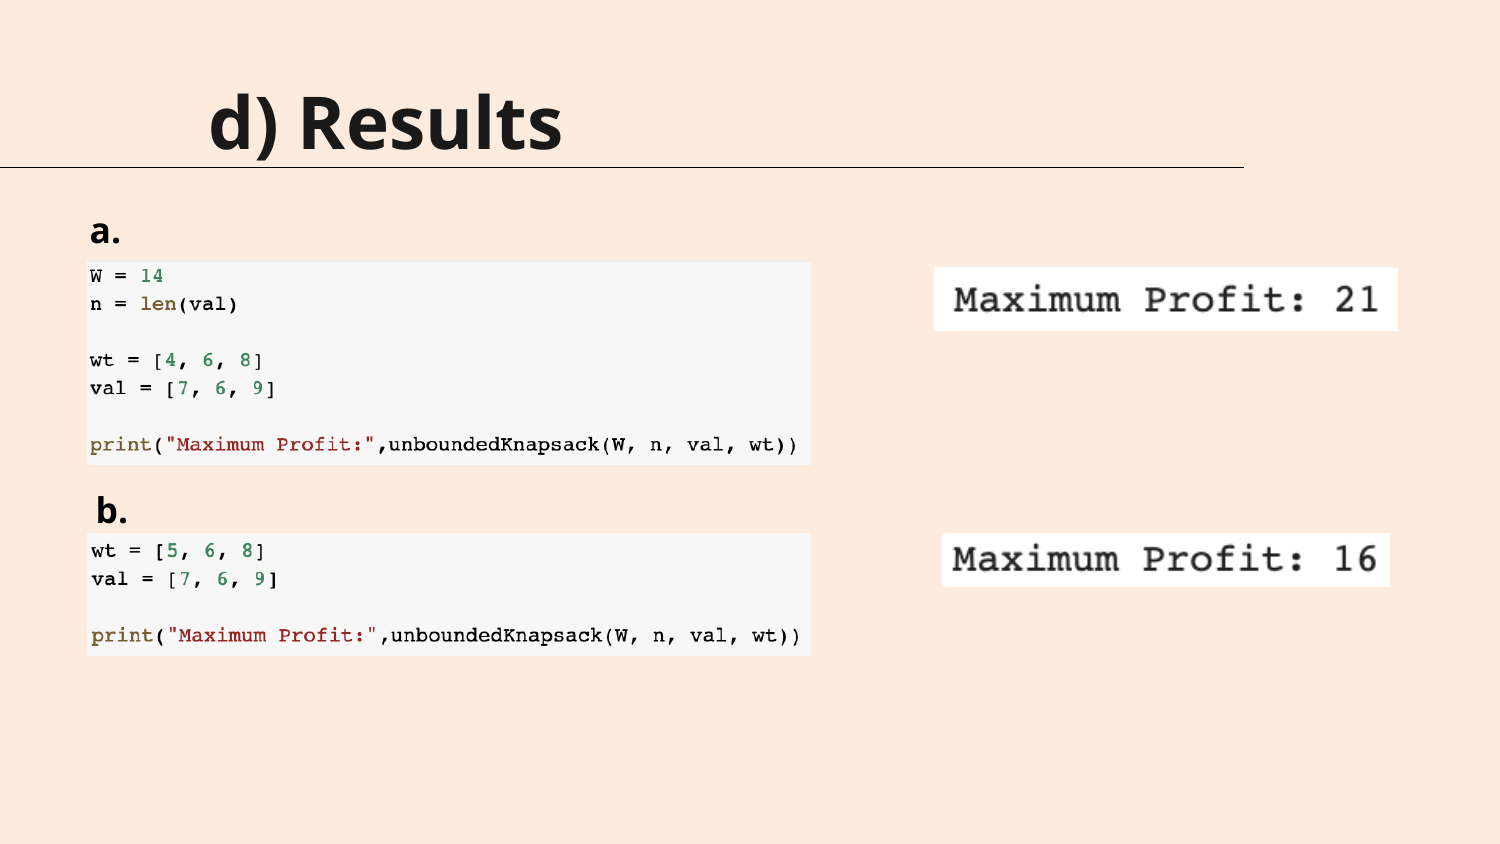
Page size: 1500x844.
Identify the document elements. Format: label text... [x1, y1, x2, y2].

picture [86, 260, 812, 465]
picture [942, 533, 1390, 587]
picture [86, 533, 812, 656]
text_box b. [80, 472, 180, 546]
title d) Results [118, 72, 1382, 167]
text_box a. [74, 193, 174, 266]
picture [934, 267, 1398, 331]
